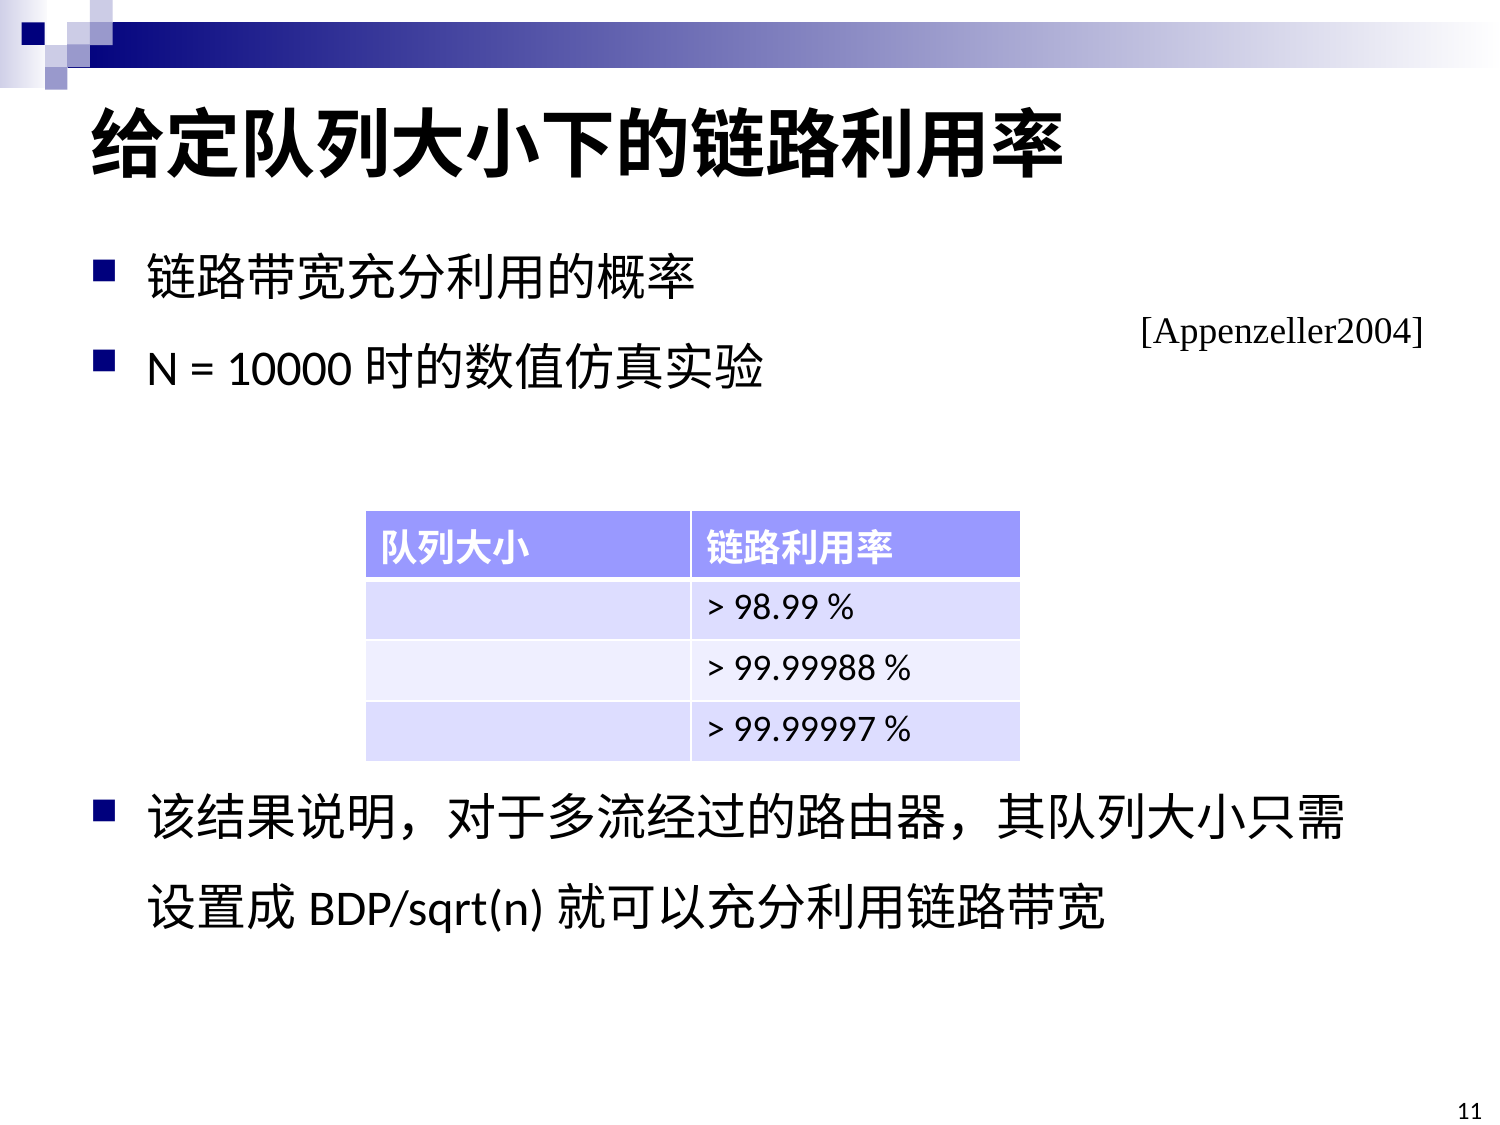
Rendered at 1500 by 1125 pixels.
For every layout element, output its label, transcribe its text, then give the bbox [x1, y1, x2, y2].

slide_number 11 [1448, 1100, 1483, 1125]
text_box [Appenzeller2004] [1125, 298, 1440, 359]
title 给定队列大小下的链路利用率 [75, 75, 1425, 209]
